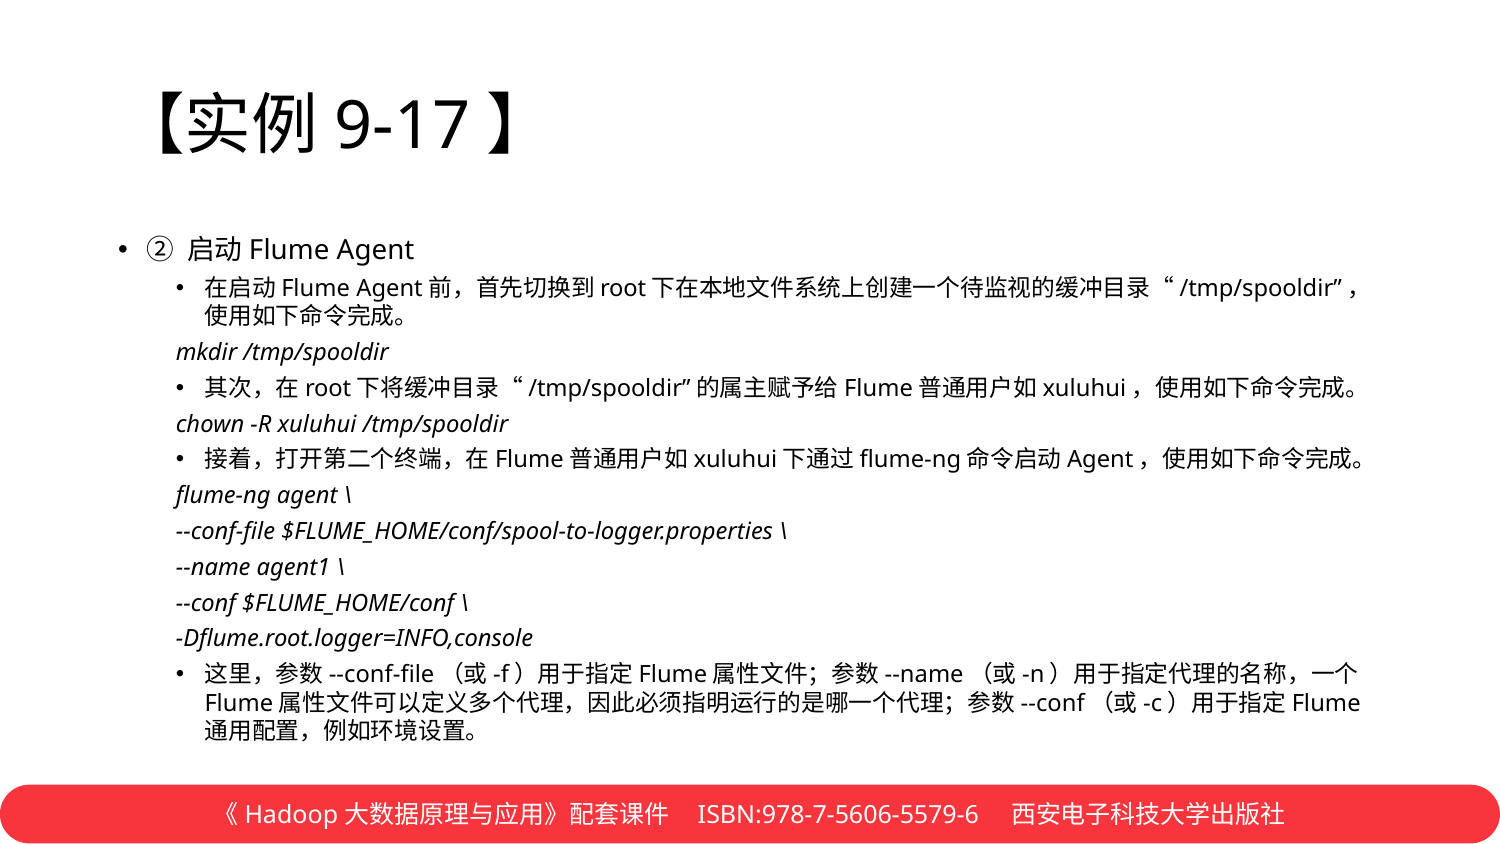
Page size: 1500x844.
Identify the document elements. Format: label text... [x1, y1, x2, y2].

list ② 启动Flume Agent 在启动Flume Agent前，首先切换到root下在本地文件系统上创建一个待监视的缓冲目录“/tmp/spooldir”，使用如下命令完成。 mkdir /tmp/spooldir 其次，在root下将缓冲目录“/tmp/spooldir”的属主赋予给Flume普通用户如xuluhui，使用如下命令完成。 chown -R xuluhui /tmp/spooldir 接着，打开第二个终端，在Flume普通用户如xuluhui下通过flume-ng命令启动Agent，使用如下命令完成。 flume-ng agent \ --conf-file $FLUME_HOME/conf/spool-to-logger.properties \ --name agent1 \ --conf $FLUME_HOME/conf \ -Dflume.root.logger=INFO,console 这里，参数--conf-file（或-f）用于指定Flume属性文件；参数--name（或-n）用于指定代理的名称，一个Flume属性文件可以定义多个代理，因此必须指明运行的是哪一个代理；参数--conf（或-c）用于指定Flume通用配置，例如环境设置。 [103, 224, 1397, 760]
title 【实例9-17】 [103, 44, 1397, 208]
